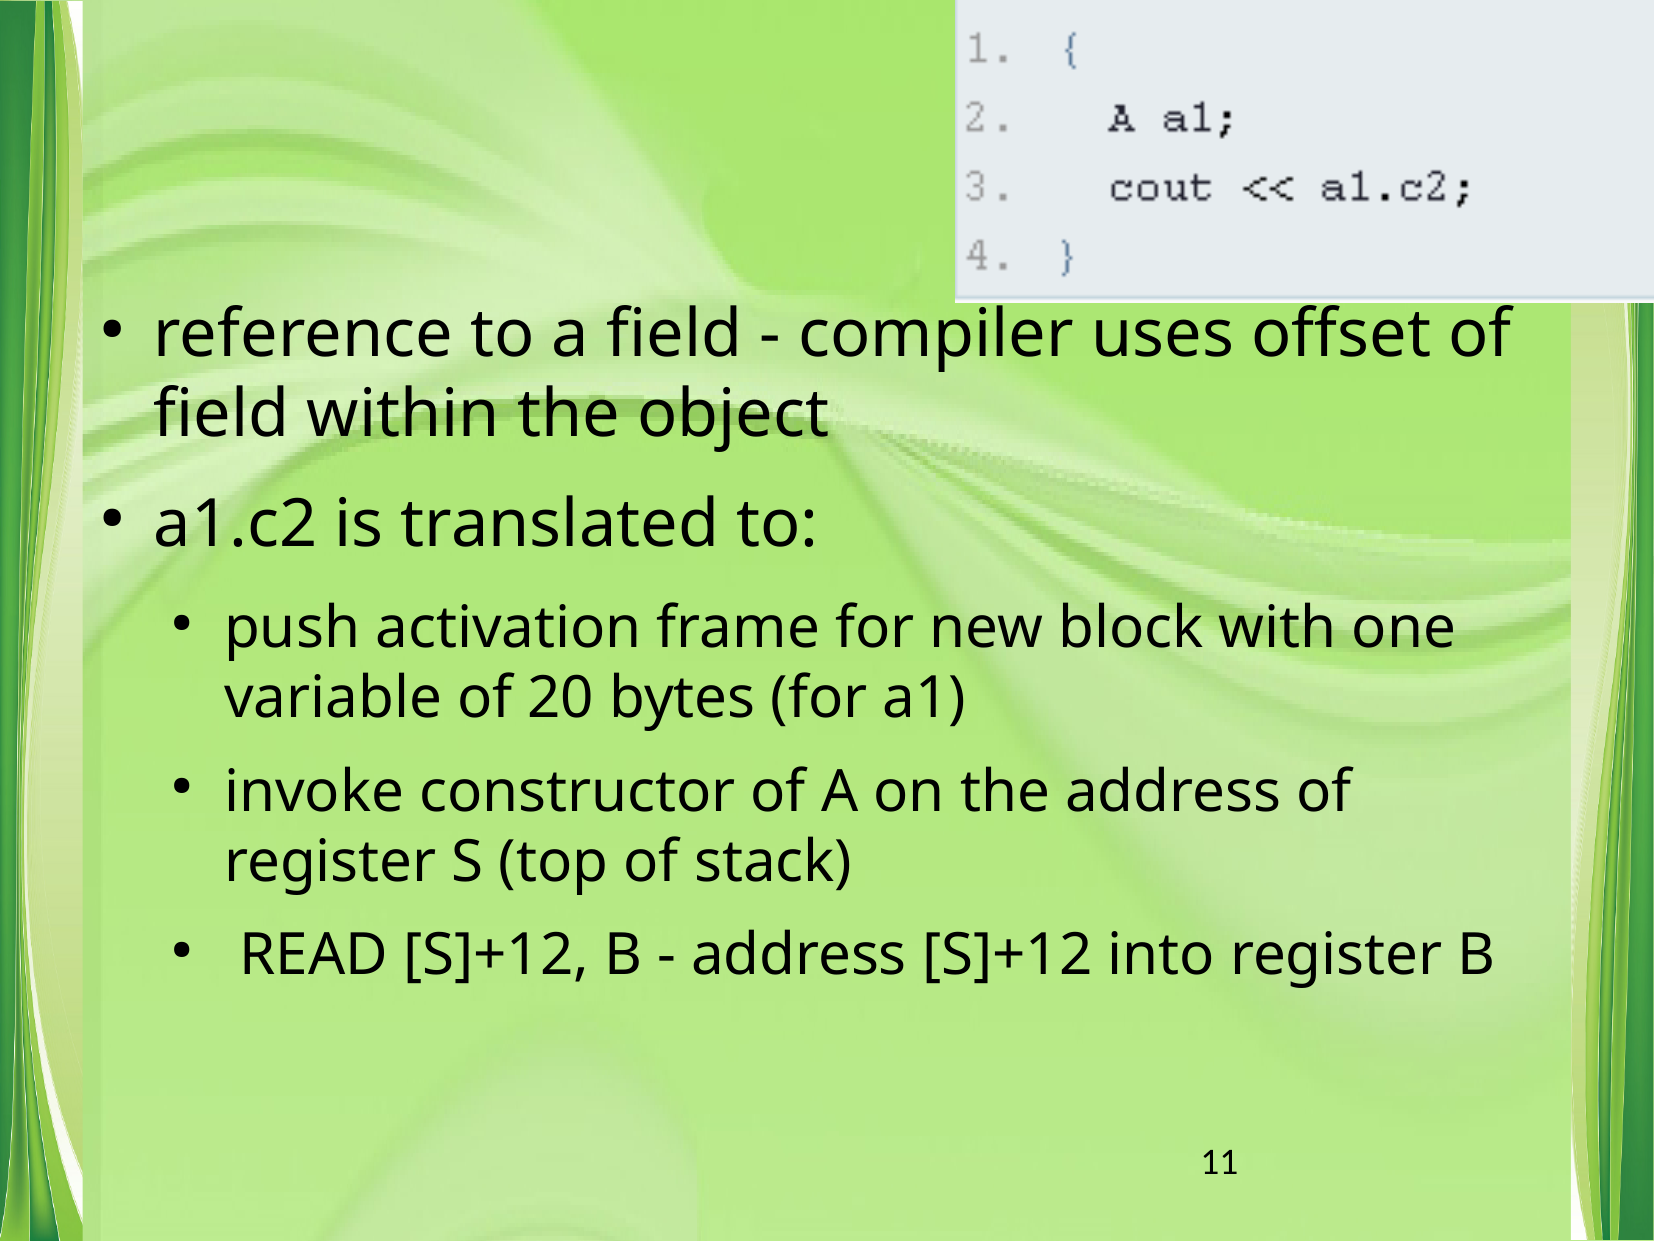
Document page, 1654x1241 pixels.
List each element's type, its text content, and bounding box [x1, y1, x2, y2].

picture [0, 0, 1654, 1241]
slide_number 11 [1185, 1129, 1571, 1216]
list reference to a field - compiler uses offset of field within the object a1.c2 is translated to: push activation frame for new block with one variable of 20 bytes (for a1) invoke constructor of A on the address of register S (top of stack) READ [S]+12, B - address [S]+12 into register B [82, 290, 1571, 1109]
